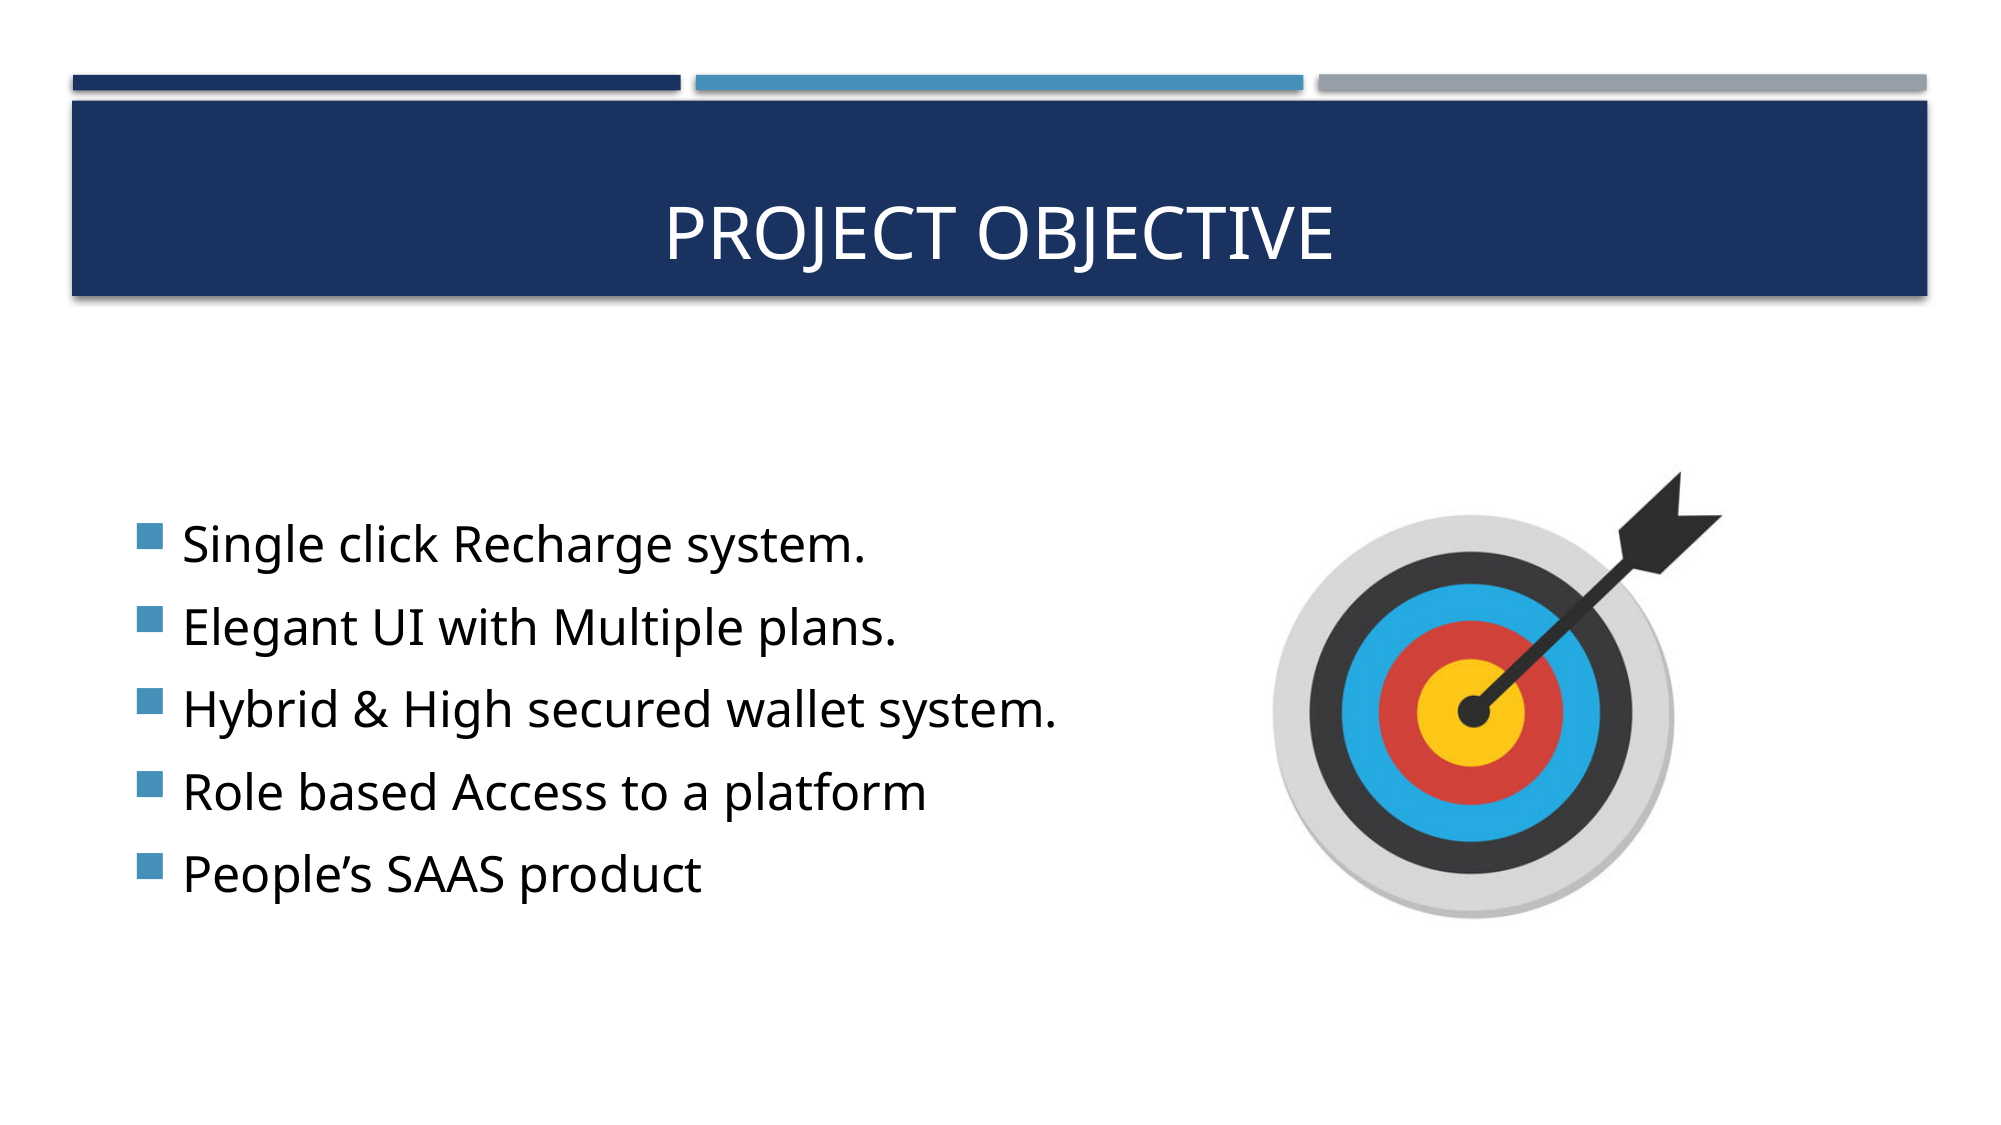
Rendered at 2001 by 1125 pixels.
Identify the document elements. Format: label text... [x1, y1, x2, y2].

title PROJECT OBJECTIVE [95, 115, 1905, 282]
list Single click Recharge system. Elegant UI with Multiple plans. Hybrid & High secured wallet system. Role based Access to a platform People’s SAAS product [117, 340, 1927, 993]
picture [1233, 429, 1766, 977]
